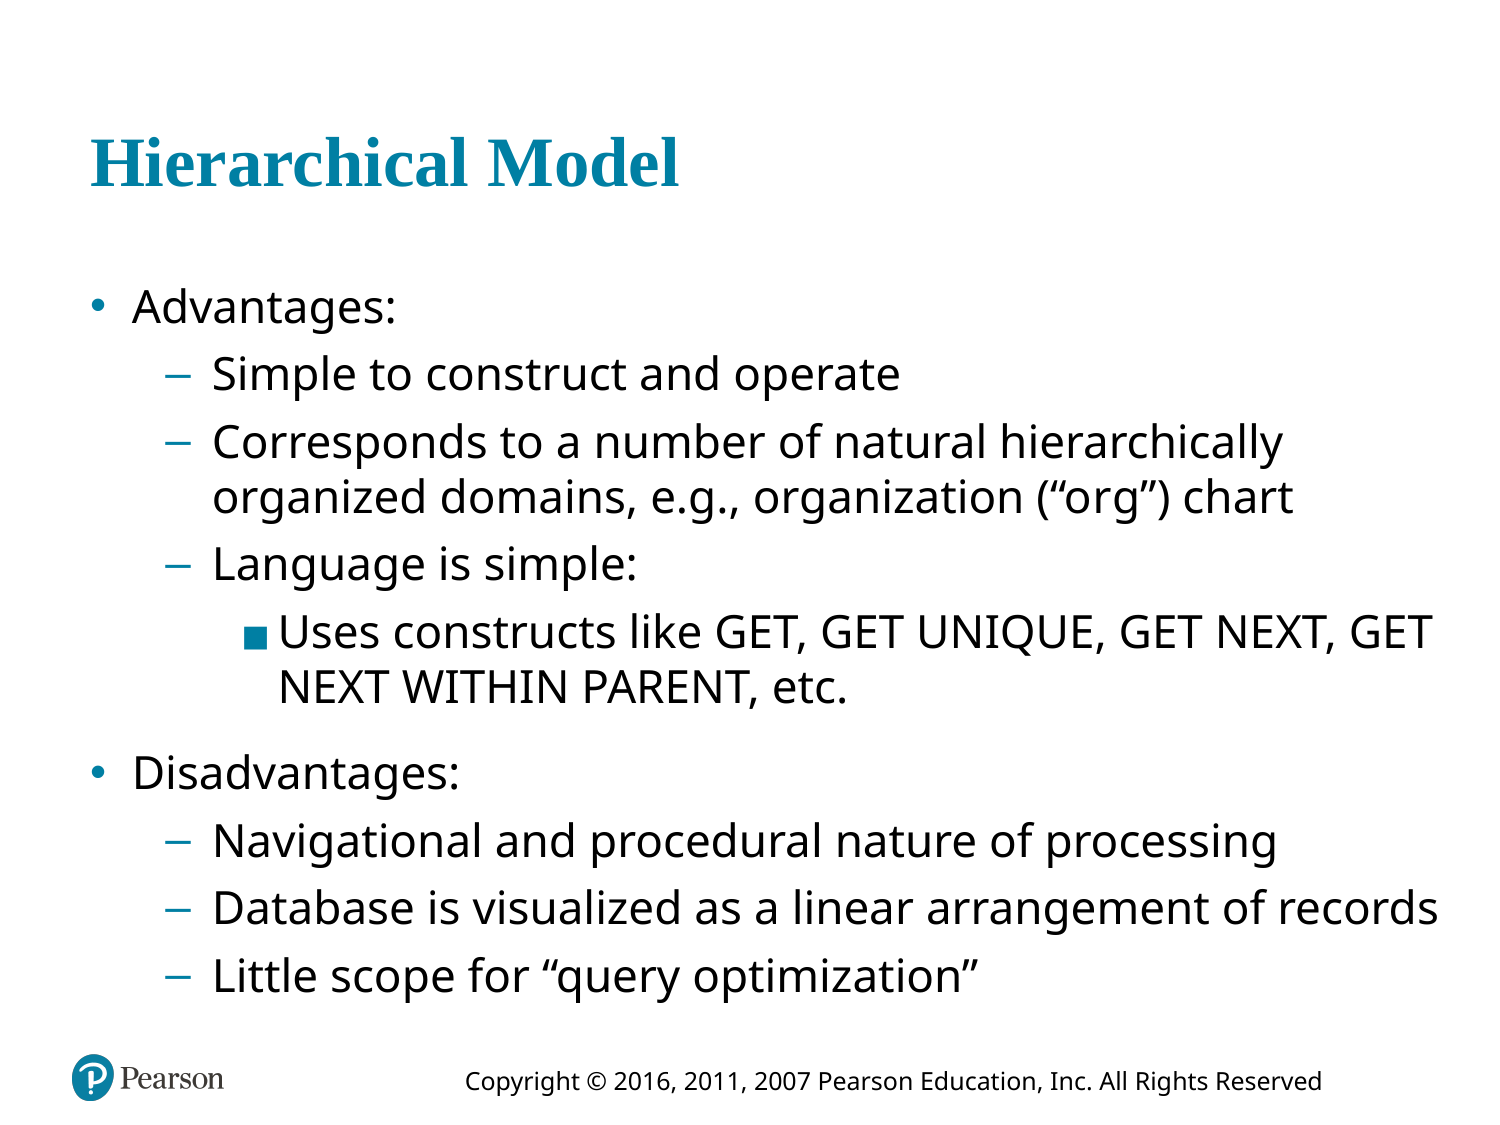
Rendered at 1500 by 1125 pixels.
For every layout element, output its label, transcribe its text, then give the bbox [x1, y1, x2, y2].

picture [98, 1054, 224, 1101]
title Hierarchical Model [75, 35, 1425, 216]
picture [80, 1063, 106, 1088]
picture [72, 1054, 88, 1070]
list Advantages: Simple to construct and operate Corresponds to a number of natural hierarchically organized domains, e.g., organization (“o r g”) chart Language is simple: Uses constructs like GET, GET UNIQUE, GET NEXT, GET NEXT WITHIN PARENT, etc. Disadvantages: Navigational and procedural nature of processing Database is visualized as a linear arrangement of records Little scope for “query optimization” [75, 262, 1462, 1034]
picture [72, 1087, 83, 1101]
